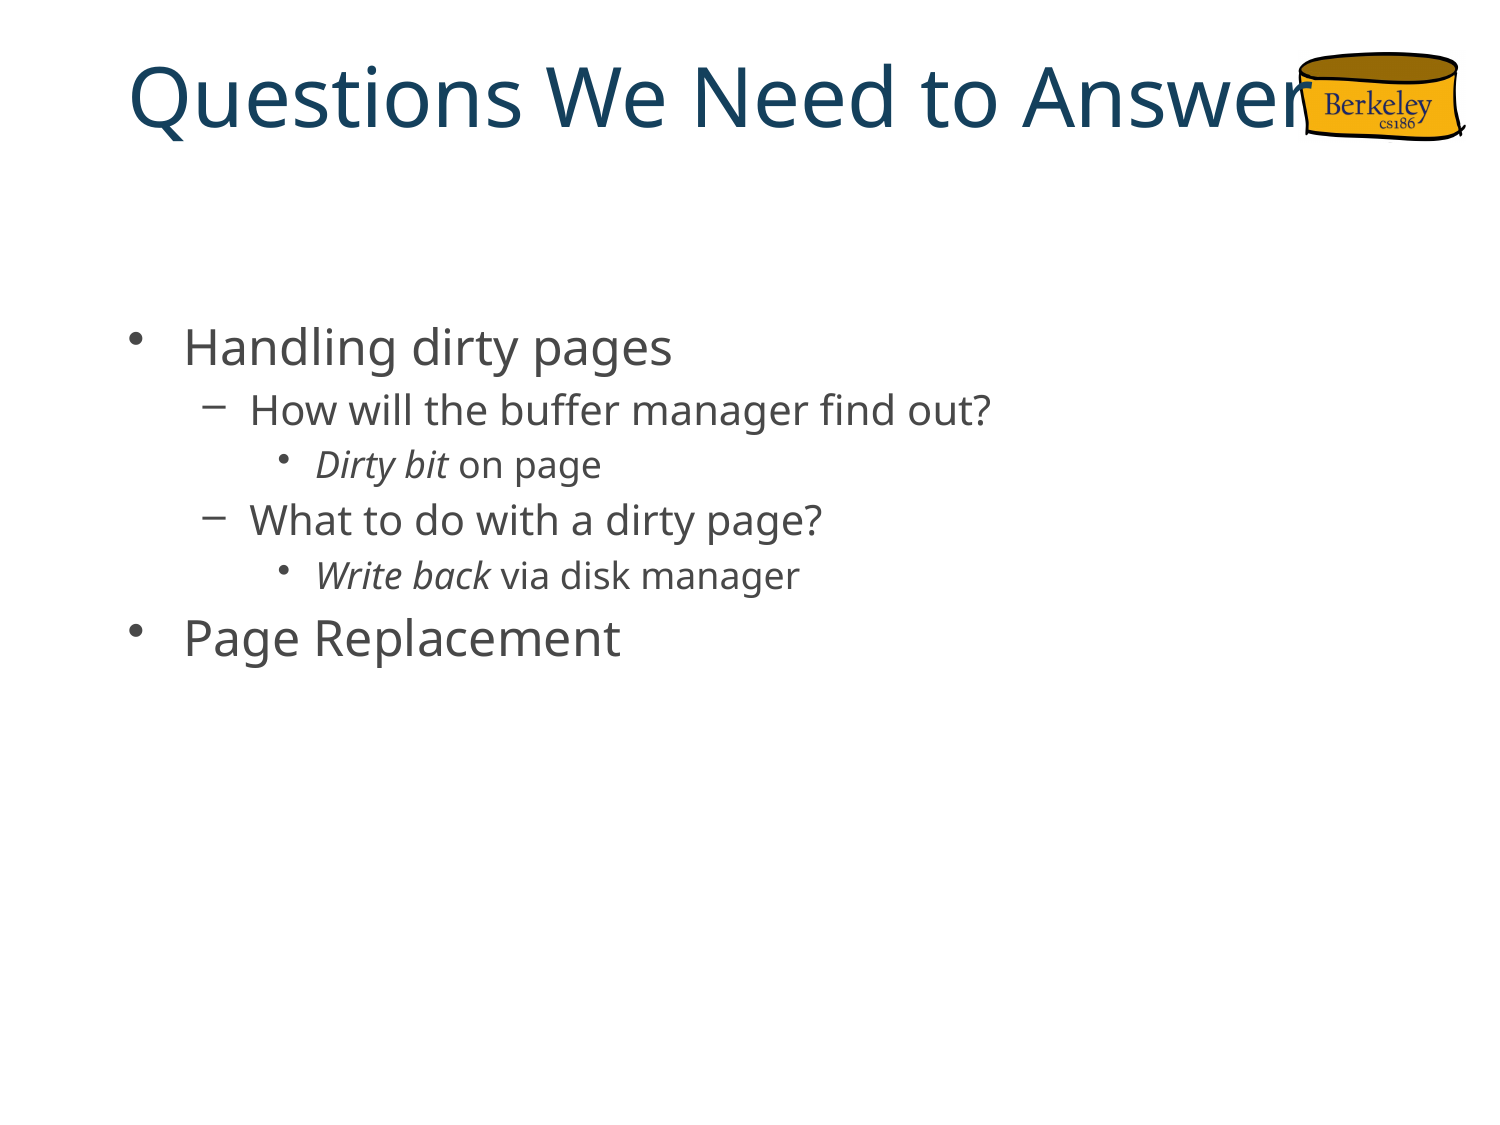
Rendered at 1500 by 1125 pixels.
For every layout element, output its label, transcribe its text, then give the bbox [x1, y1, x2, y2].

list Handling dirty pages How will the buffer manager find out? Dirty bit on page What to do with a dirty page? Write back via disk manager Page Replacement [112, 237, 1388, 1075]
title Questions We Need to Answer [112, 0, 1388, 188]
picture [1388, 50, 1466, 143]
